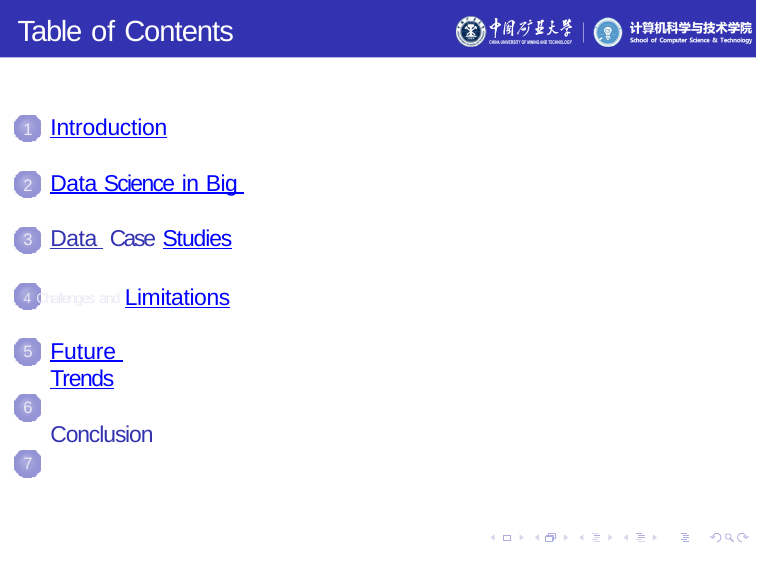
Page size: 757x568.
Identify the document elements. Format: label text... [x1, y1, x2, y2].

picture [14, 338, 42, 366]
picture [14, 394, 42, 422]
text_box [0, 0, 756, 58]
picture [14, 282, 42, 310]
text_box Future Trends Conclusion References [48, 334, 186, 559]
picture [14, 226, 42, 254]
text_box Introduction Data Science in Big Data Case Studies [21, 110, 296, 252]
text_box 4 Challenges and Limitations [21, 278, 308, 311]
picture [14, 450, 42, 478]
title Table of Contents [15, 9, 238, 108]
picture [14, 170, 42, 198]
picture [14, 114, 42, 142]
picture [455, 16, 752, 47]
